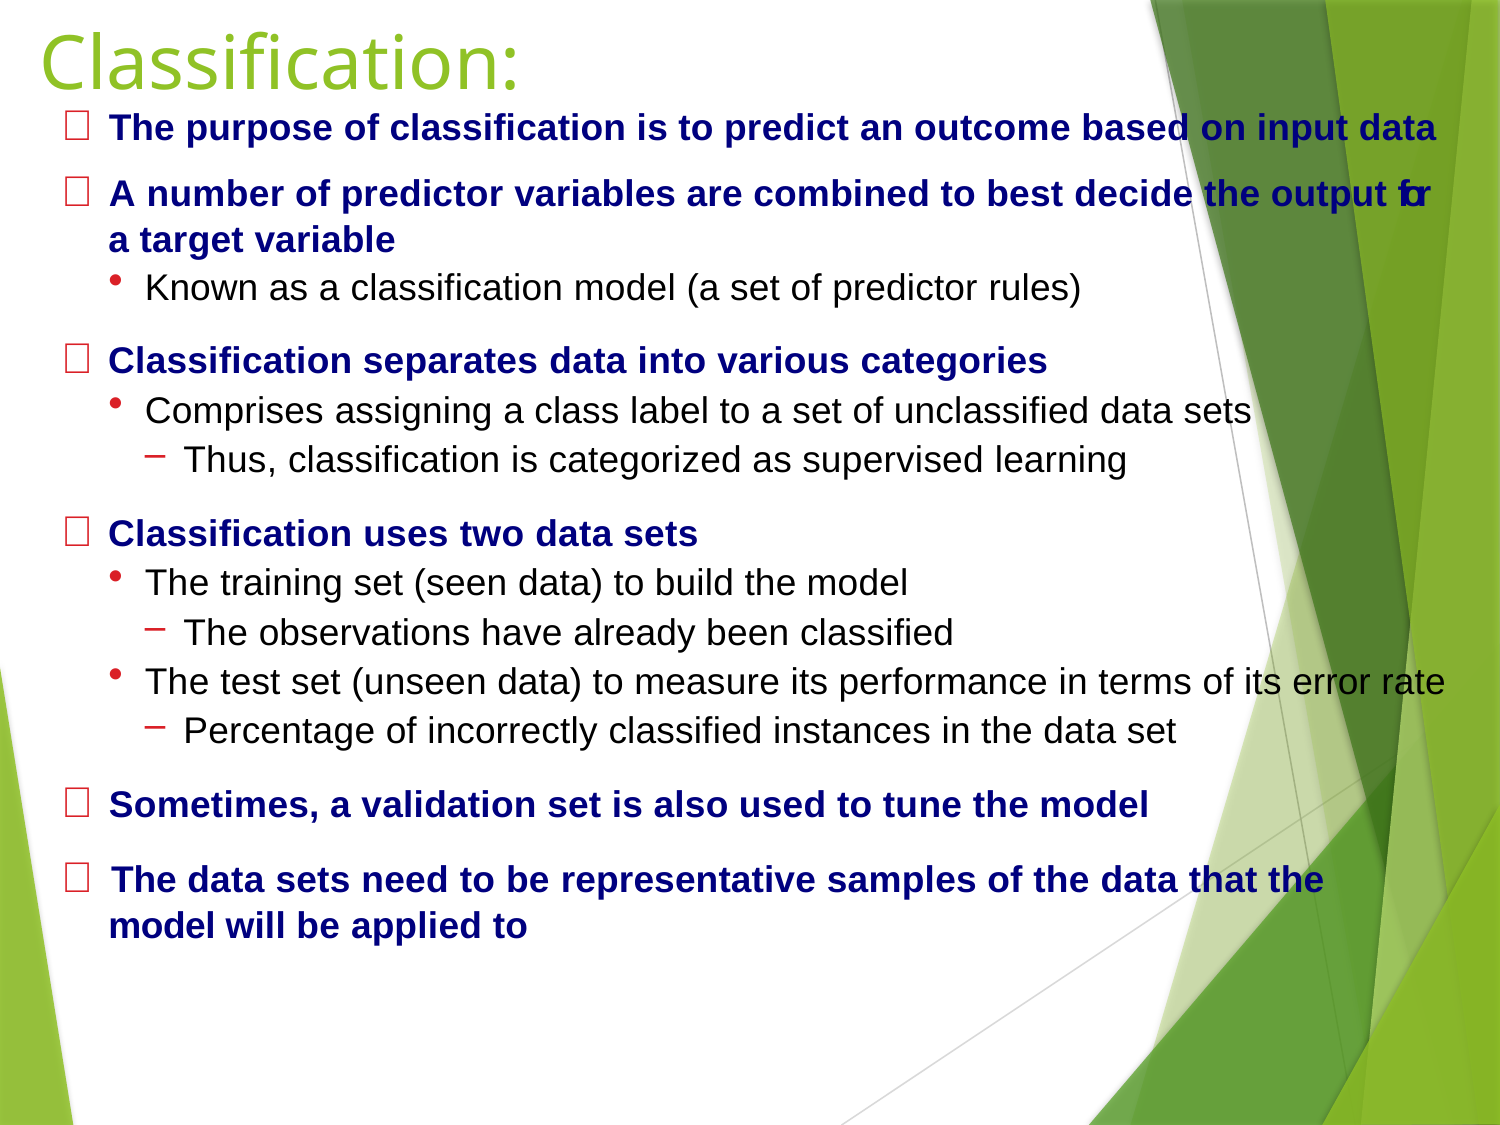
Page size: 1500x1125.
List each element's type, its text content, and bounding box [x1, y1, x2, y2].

text_box  The purpose of classification is to predict an outcome based on input data  A number of predictor variables are combined to best decide the output for a target variable Known as a classification model (a set of predictor rules)  Classification separates data into various categories Comprises assigning a class label to a set of unclassified data sets Thus, classification is categorized as supervised learning  Classification uses two data sets The training set (seen data) to build the model The observations have already been classified The test set (unseen data) to measure its performance in terms of its error rate Percentage of incorrectly classified instances in the data set  Sometimes, a validation set is also used to tune the model  The data sets need to be representative samples of the data that the model will be applied to [58, 81, 1451, 946]
title Classification: [37, 0, 690, 154]
